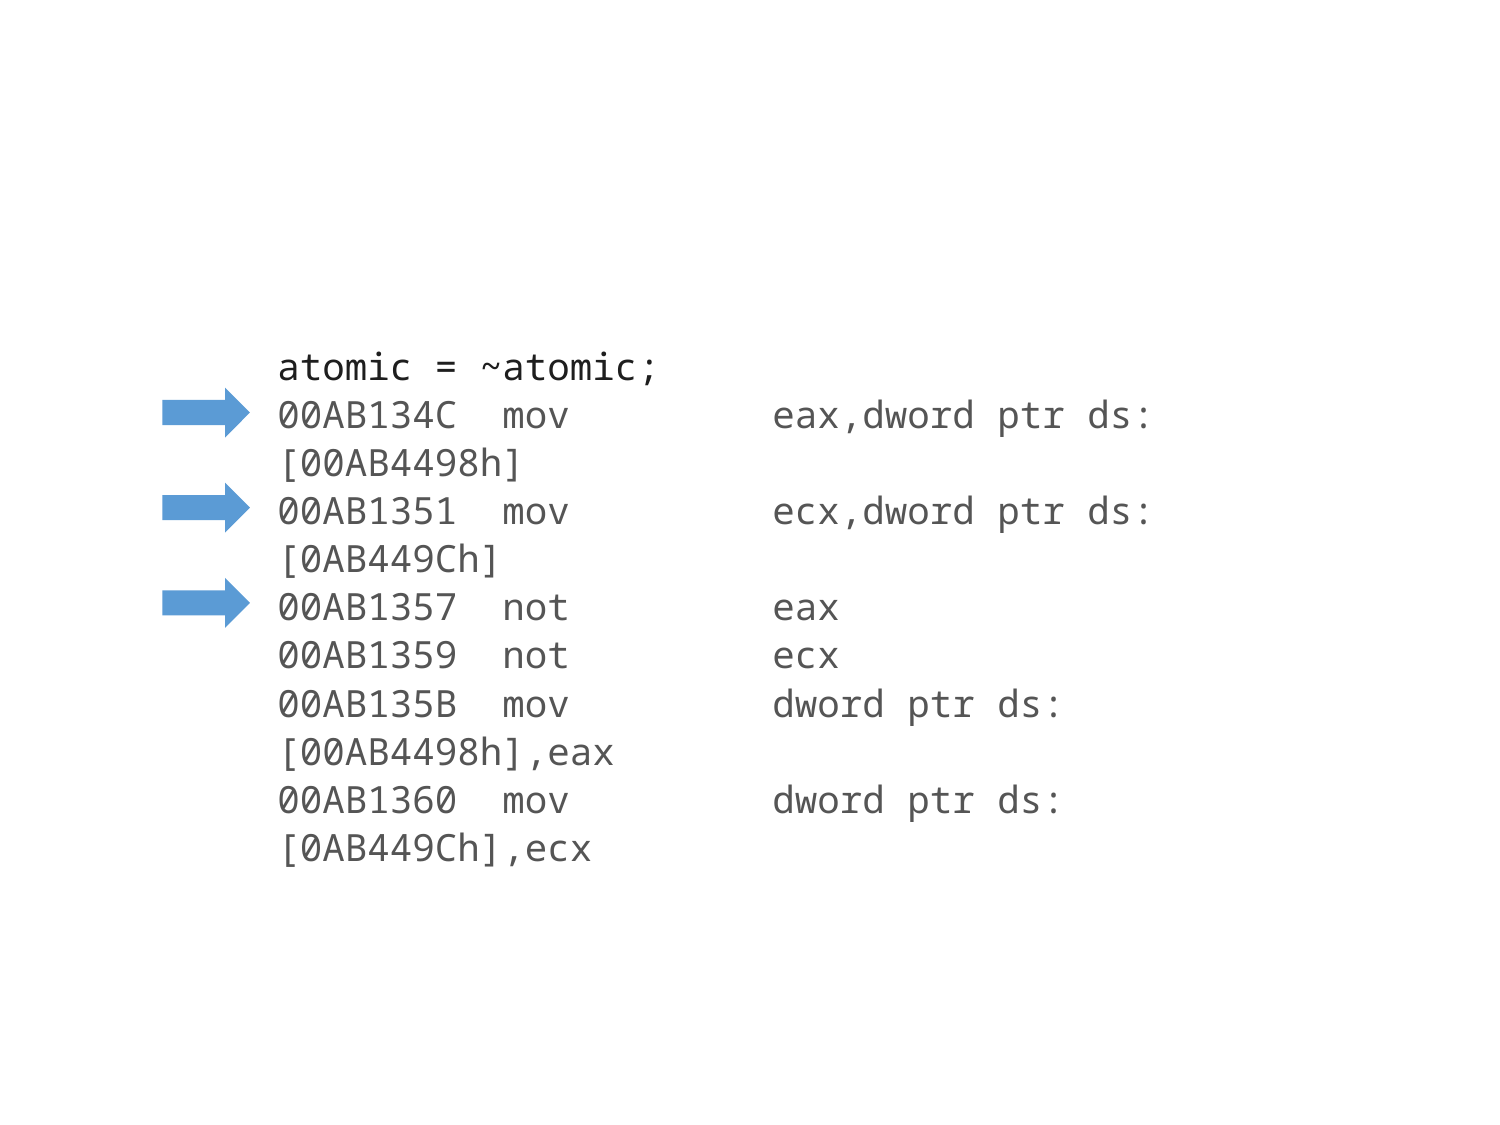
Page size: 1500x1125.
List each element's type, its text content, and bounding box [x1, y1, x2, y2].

text_box atomic = ~atomic; 00AB134C mov eax,dword ptr ds:[00AB4498h] 00AB1351 mov ecx,dword ptr ds:[0AB449Ch] 00AB1357 not eax 00AB1359 not ecx 00AB135B mov dword ptr ds:[00AB4498h],eax 00AB1360 mov dword ptr ds:[0AB449Ch],ecx [262, 332, 1363, 877]
text_box [161, 480, 252, 536]
text_box [161, 575, 252, 631]
text_box [161, 385, 252, 441]
